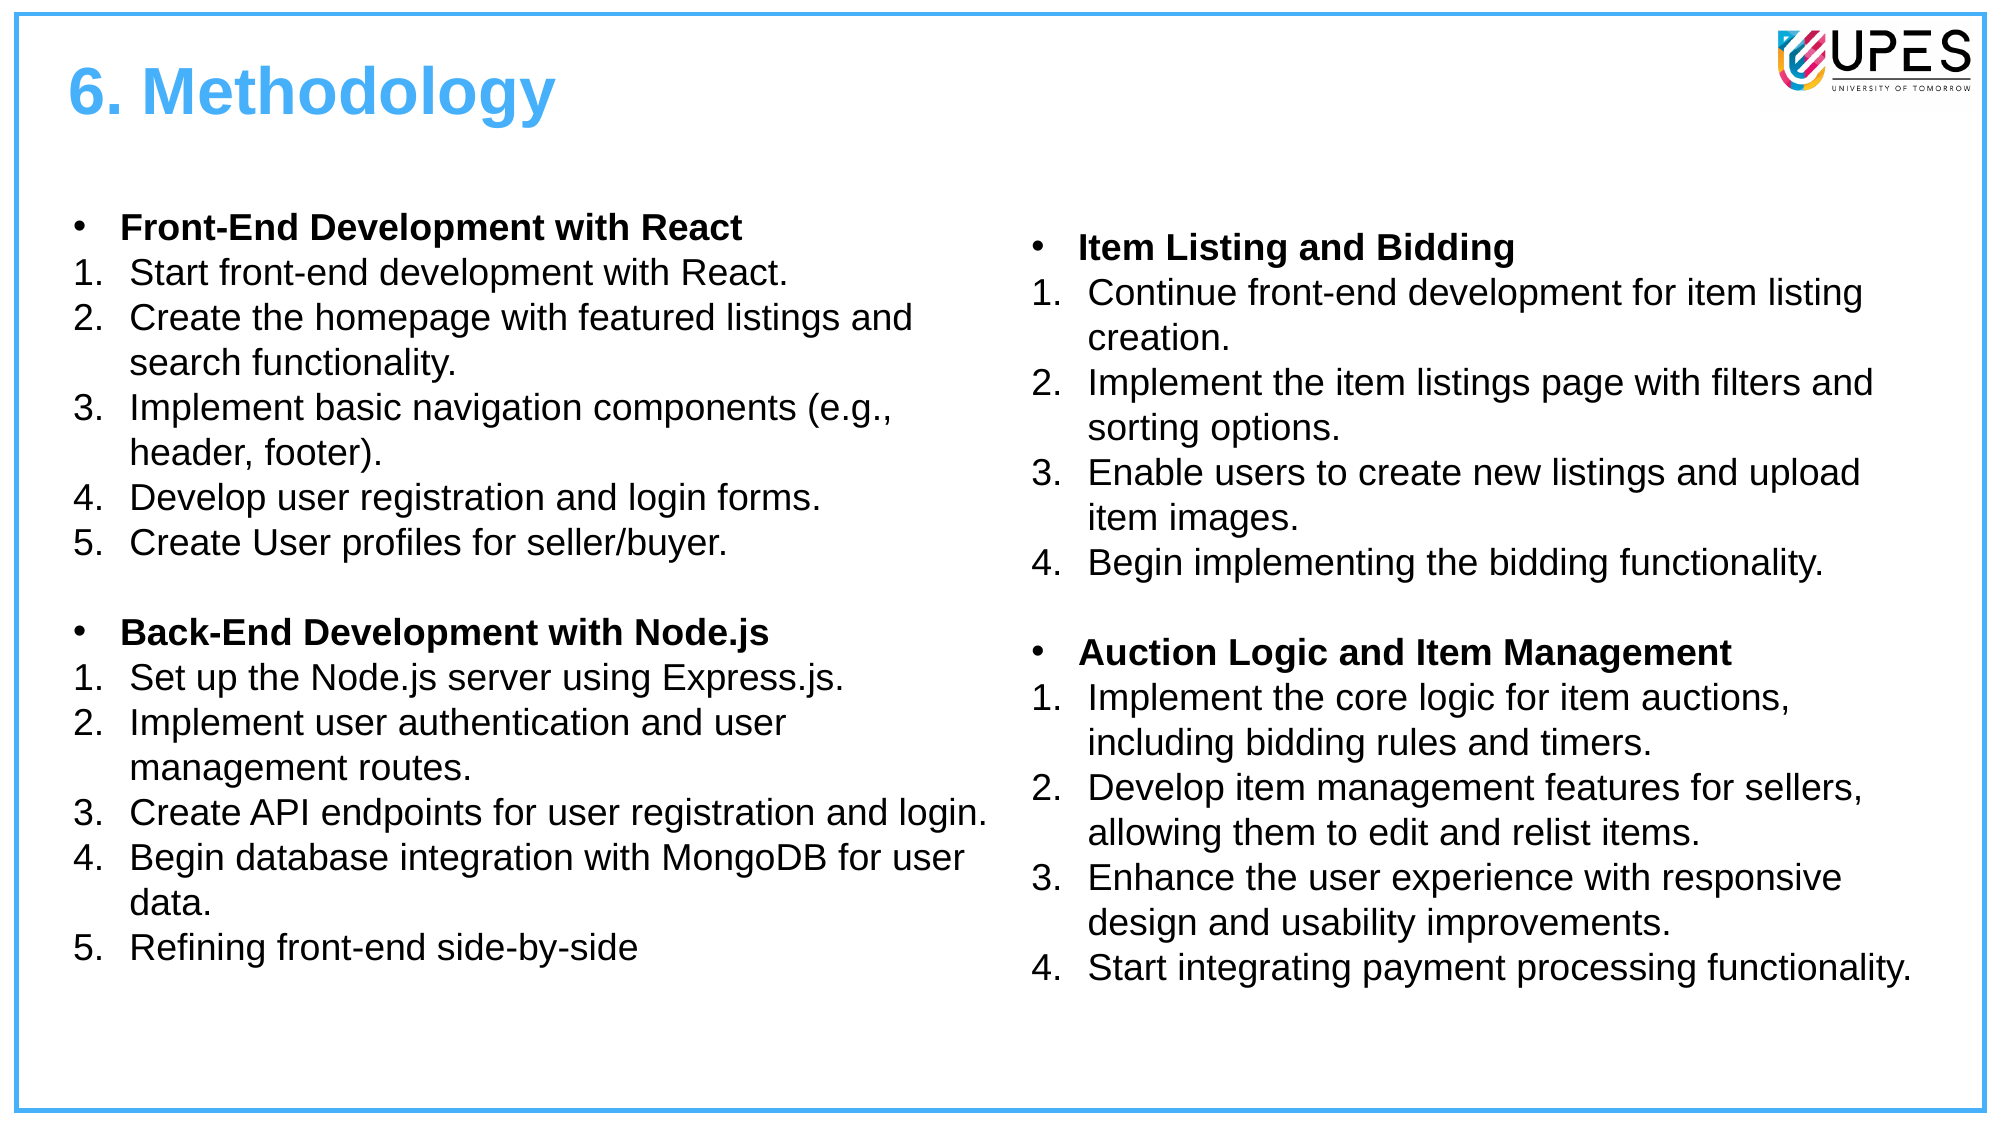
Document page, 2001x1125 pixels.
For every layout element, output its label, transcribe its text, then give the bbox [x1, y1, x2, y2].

text_box 6. Methodology [53, 40, 1289, 136]
text_box Front-End Development with React Start front-end development with React. Create the homepage with featured listings and search functionality. Implement basic navigation components (e.g., header, footer). Develop user registration and login forms. Create User profiles for seller/buyer. Back-End Development with Node.js Set up the Node.js server using Express.js. Implement user authentication and user management routes. Create API endpoints for user registration and login. Begin database integration with MongoDB for user data. Refining front-end side-by-side [58, 195, 1016, 1013]
picture [1758, 20, 1978, 110]
text_box Item Listing and Bidding Continue front-end development for item listing creation. Implement the item listings page with filters and sorting options. Enable users to create new listings and upload item images. Begin implementing the bidding functionality. Auction Logic and Item Management Implement the core logic for item auctions, including bidding rules and timers. Develop item management features for sellers, allowing them to edit and relist items. Enhance the user experience with responsive design and usability improvements. Start integrating payment processing functionality. [1016, 170, 1948, 1041]
